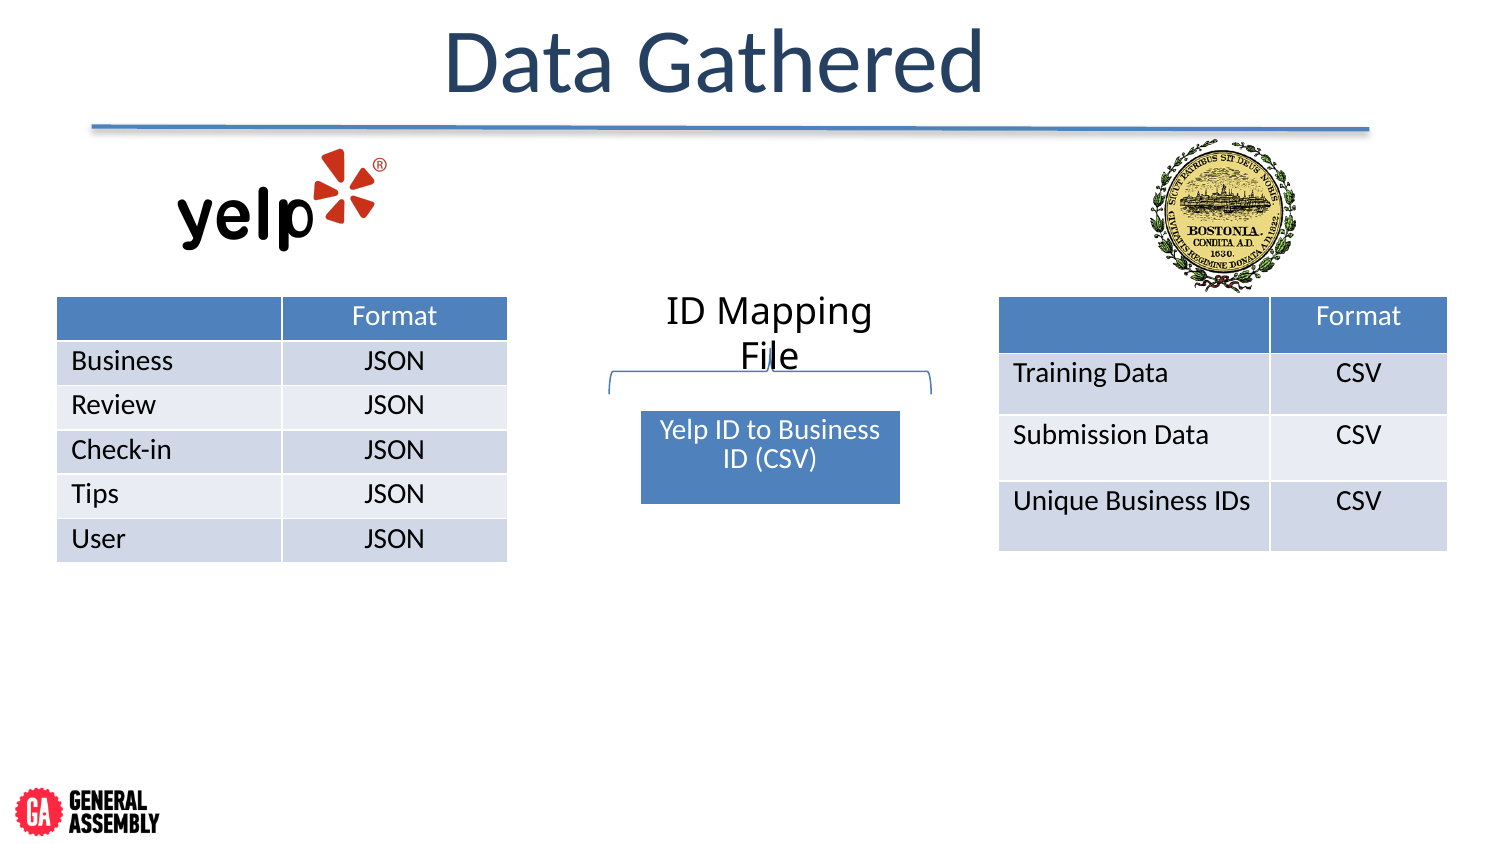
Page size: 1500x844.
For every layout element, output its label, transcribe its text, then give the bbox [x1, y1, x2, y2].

table_header Yelp ID to Business ID (CSV) [641, 411, 900, 504]
picture [161, 79, 403, 321]
table_cell Tips [57, 475, 281, 518]
table_cell JSON [283, 342, 507, 385]
picture [1149, 138, 1297, 293]
table_cell User [57, 519, 281, 562]
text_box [409, 126, 1370, 130]
table_cell JSON [283, 519, 507, 562]
table_cell Submission Data [999, 416, 1269, 480]
table_cell CSV [1271, 416, 1447, 480]
text_box [608, 370, 932, 395]
table_cell JSON [283, 431, 507, 473]
table_cell Training Data [999, 354, 1269, 414]
table_header Format [1271, 297, 1447, 353]
title Data Gathered [68, 0, 1363, 179]
table_cell CSV [1271, 482, 1447, 551]
table_header Format [283, 297, 507, 340]
table_cell CSV [1271, 354, 1447, 414]
table_header [57, 297, 281, 340]
text_box ID Mapping File [620, 280, 920, 385]
picture [2, 786, 171, 837]
table_cell JSON [283, 386, 507, 429]
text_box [91, 126, 155, 130]
table_cell Check-in [57, 431, 281, 473]
table_header [999, 297, 1269, 353]
table_cell Business [57, 342, 281, 385]
table_cell Unique Business IDs [999, 482, 1269, 551]
table_cell Review [57, 386, 281, 429]
table_cell JSON [283, 475, 507, 518]
